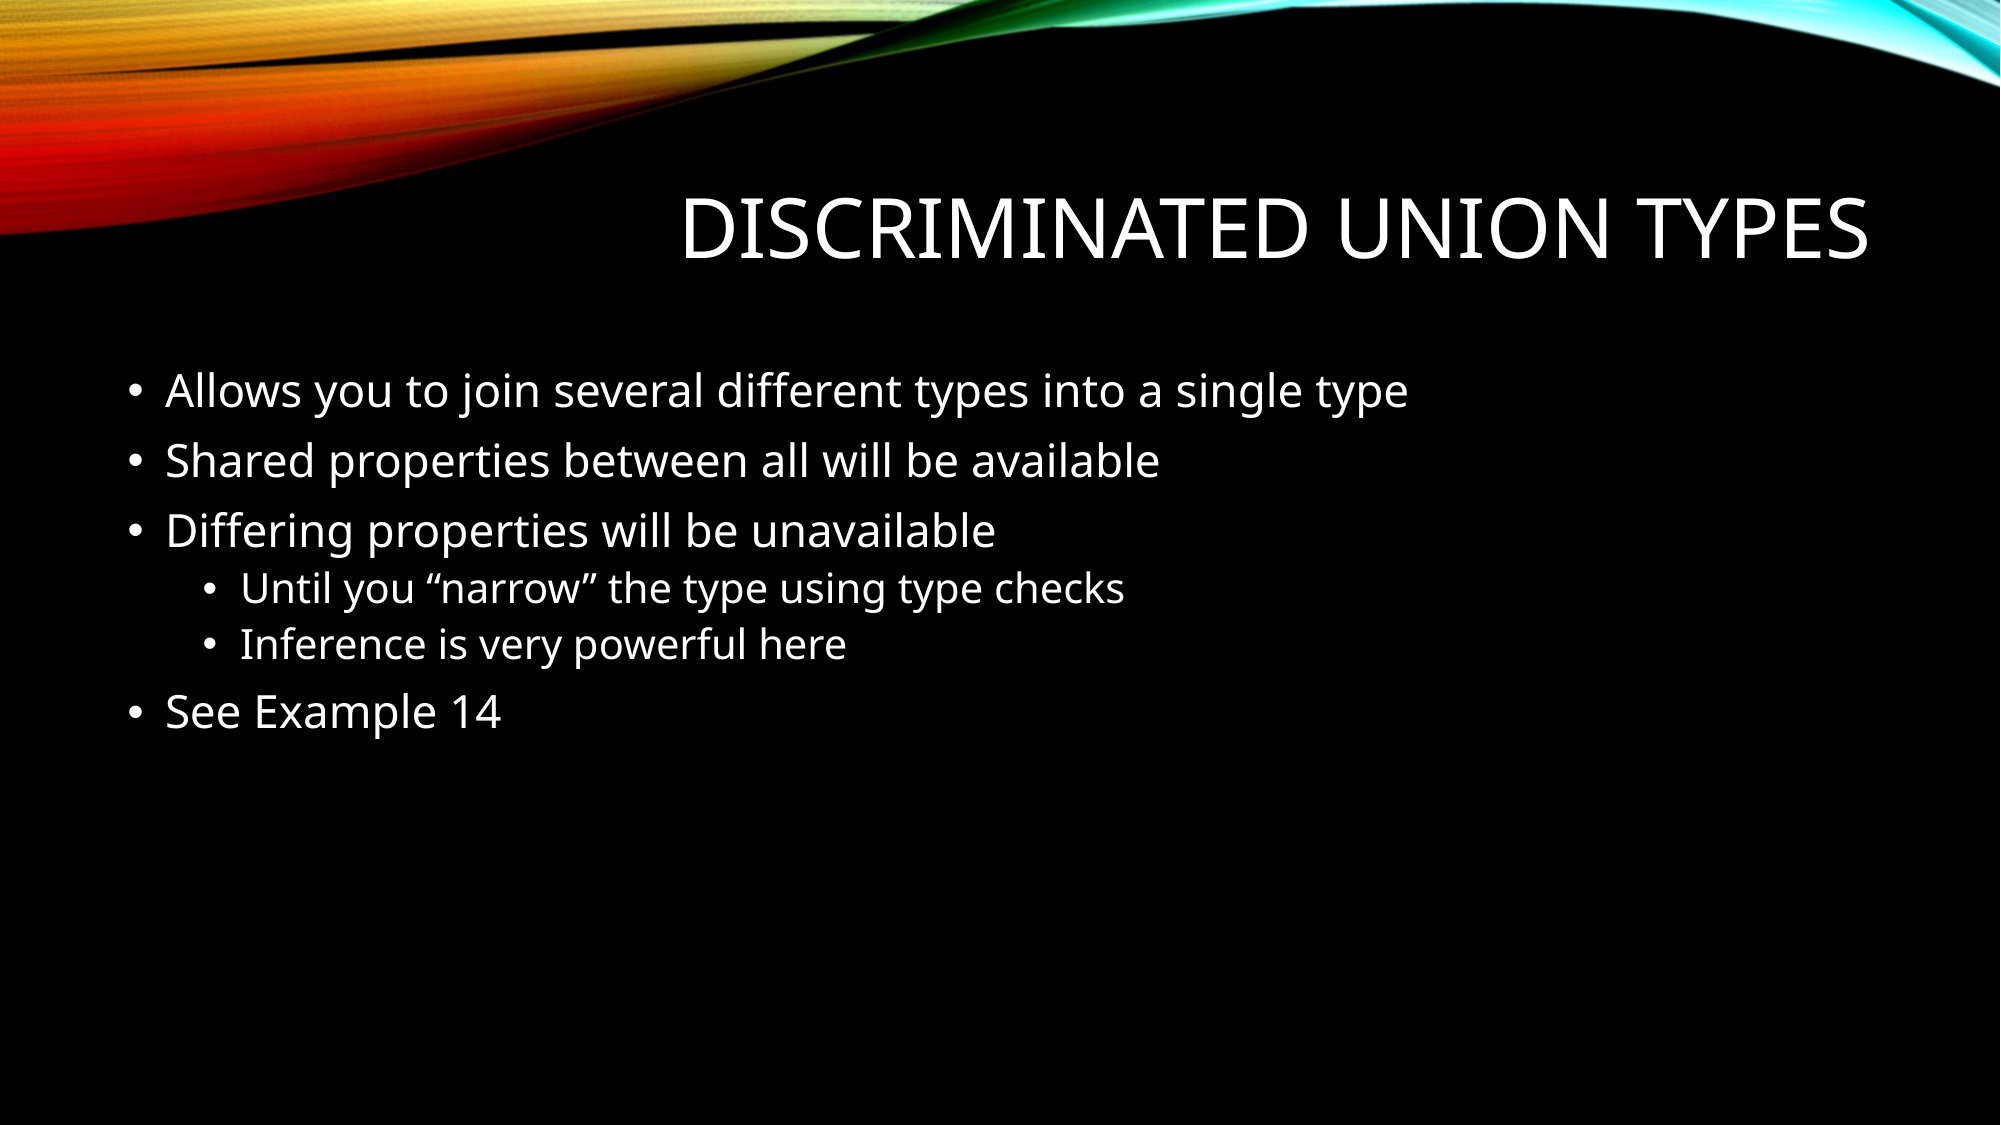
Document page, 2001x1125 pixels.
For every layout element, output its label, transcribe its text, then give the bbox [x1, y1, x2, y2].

picture [0, 0, 2000, 237]
title Discriminated Union Types [474, 125, 1888, 338]
list Allows you to join several different types into a single type Shared properties between all will be available Differing properties will be unavailable Until you “narrow” the type using type checks Inference is very powerful here See Example 14 [112, 360, 1888, 1021]
